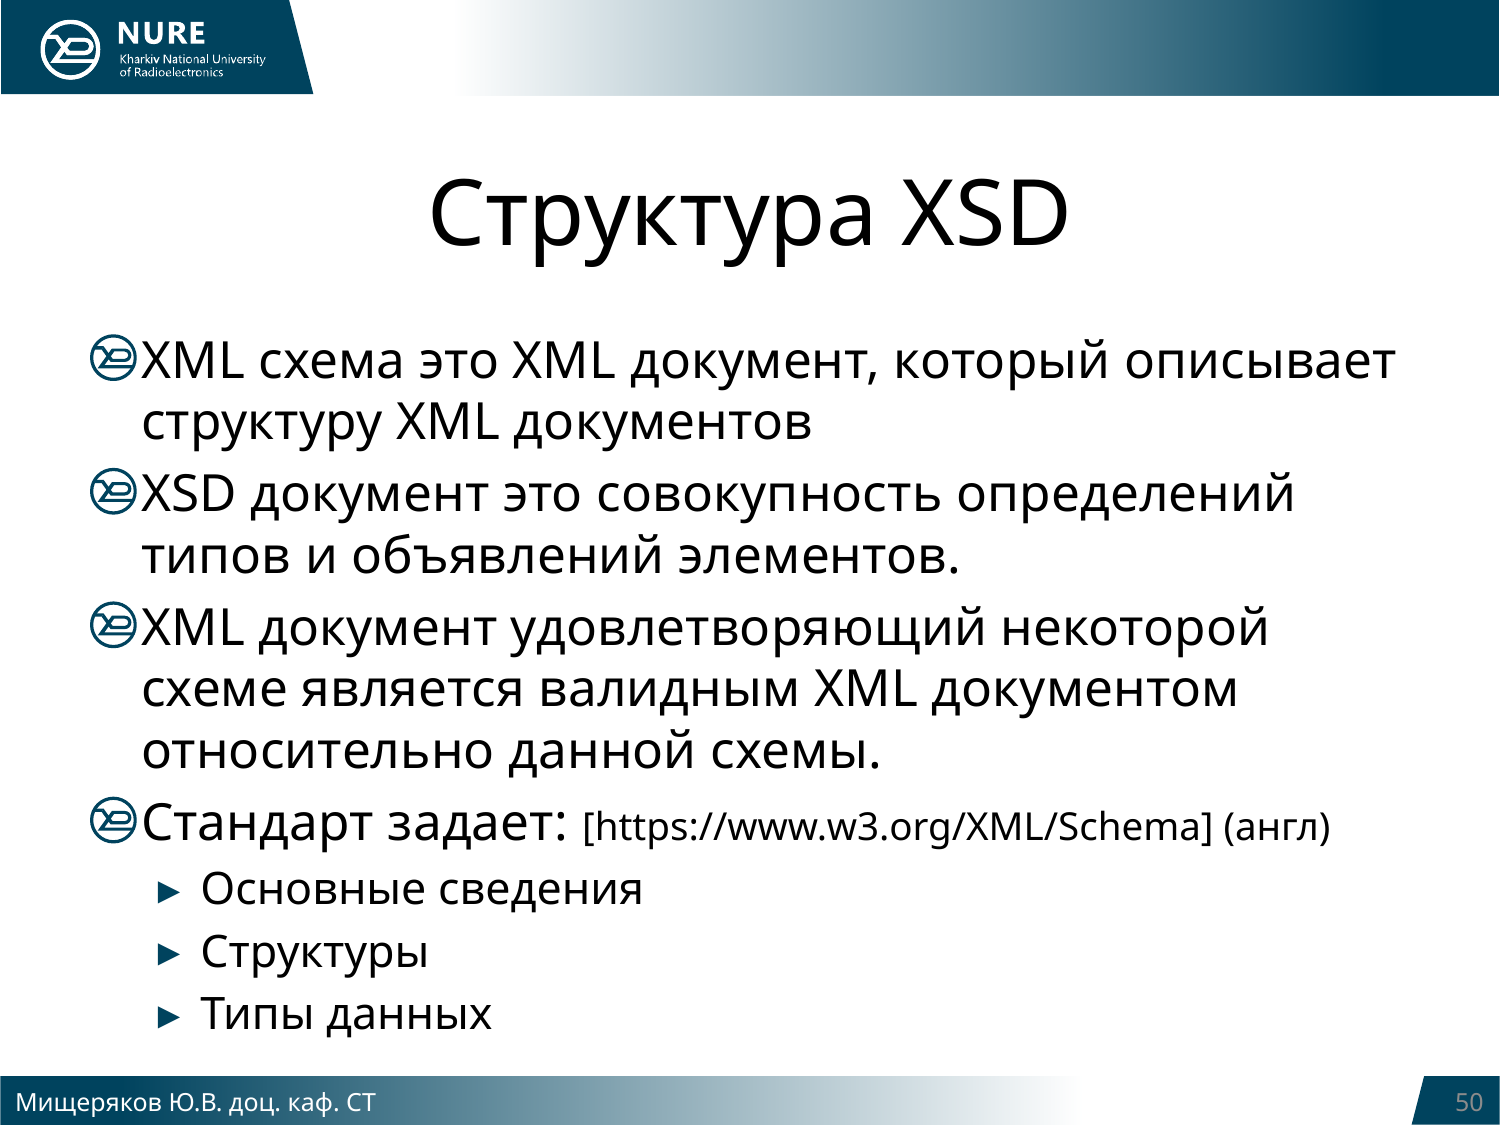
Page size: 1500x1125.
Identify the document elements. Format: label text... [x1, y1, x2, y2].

title Структура XSD [75, 115, 1425, 303]
slide_number 50 [1396, 1082, 1499, 1125]
list XML схема это XML документ, который описывает структуру XML документов XSD документ это совокупность определений типов и объявлений элементов. XML документ удовлетворяющий некоторой схеме является валидным XML документом относительно данной схемы. Стандарт задает: [https://www.w3.org/XML/Schema] (англ) Основные сведения Структуры Типы данных [75, 319, 1425, 1062]
footer Мищеряков Ю.В. доц. каф. СТ [0, 1082, 963, 1125]
